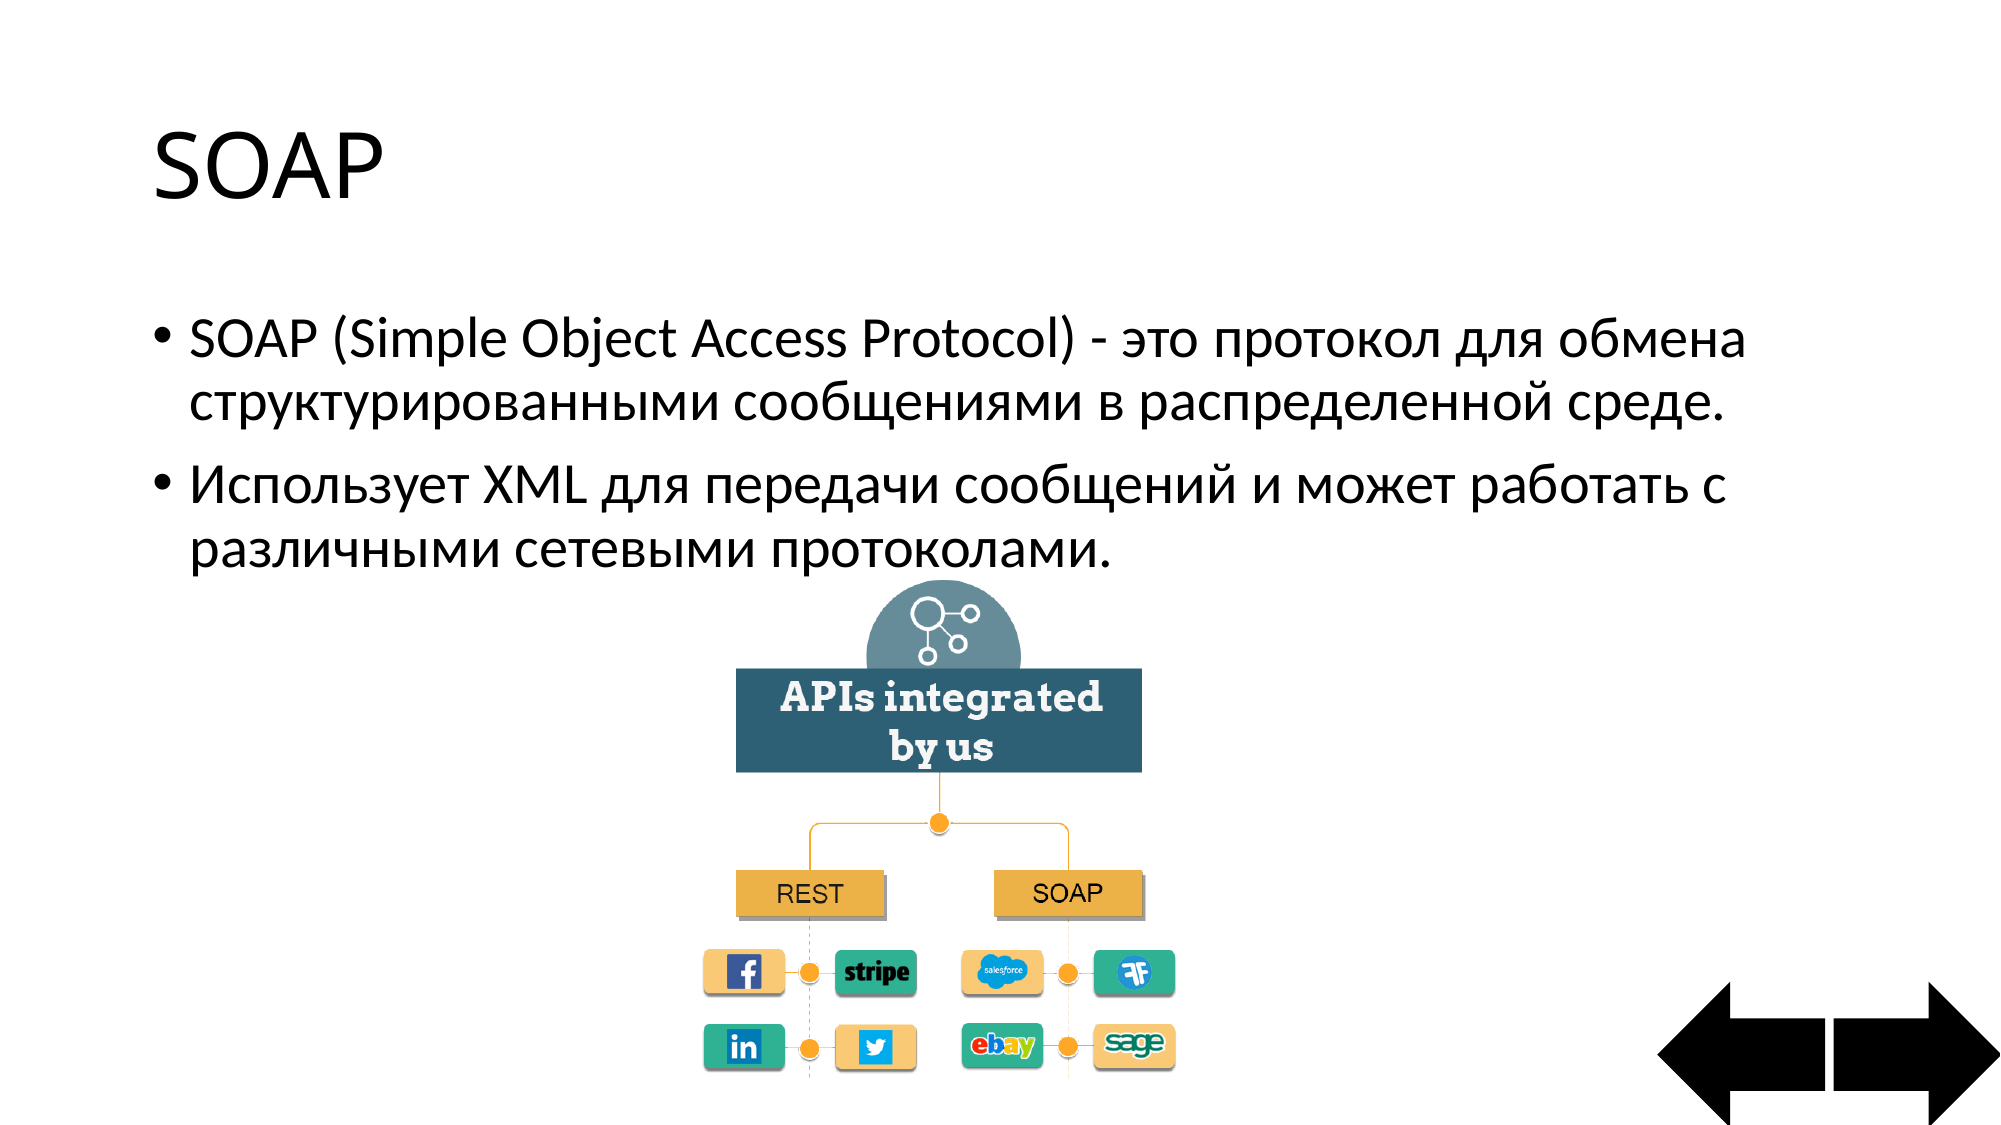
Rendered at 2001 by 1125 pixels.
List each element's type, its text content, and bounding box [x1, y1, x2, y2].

title SOAP [137, 59, 1863, 278]
list SOAP (Simple Object Access Protocol) - это протокол для обмена структурированными сообщениями в распределенной среде. Использует XML для передачи сообщений и может работать с различными сетевыми протоколами. [137, 299, 1863, 1014]
picture [630, 554, 1247, 1108]
text_box [1833, 981, 2000, 1125]
text_box [1657, 981, 1826, 1125]
